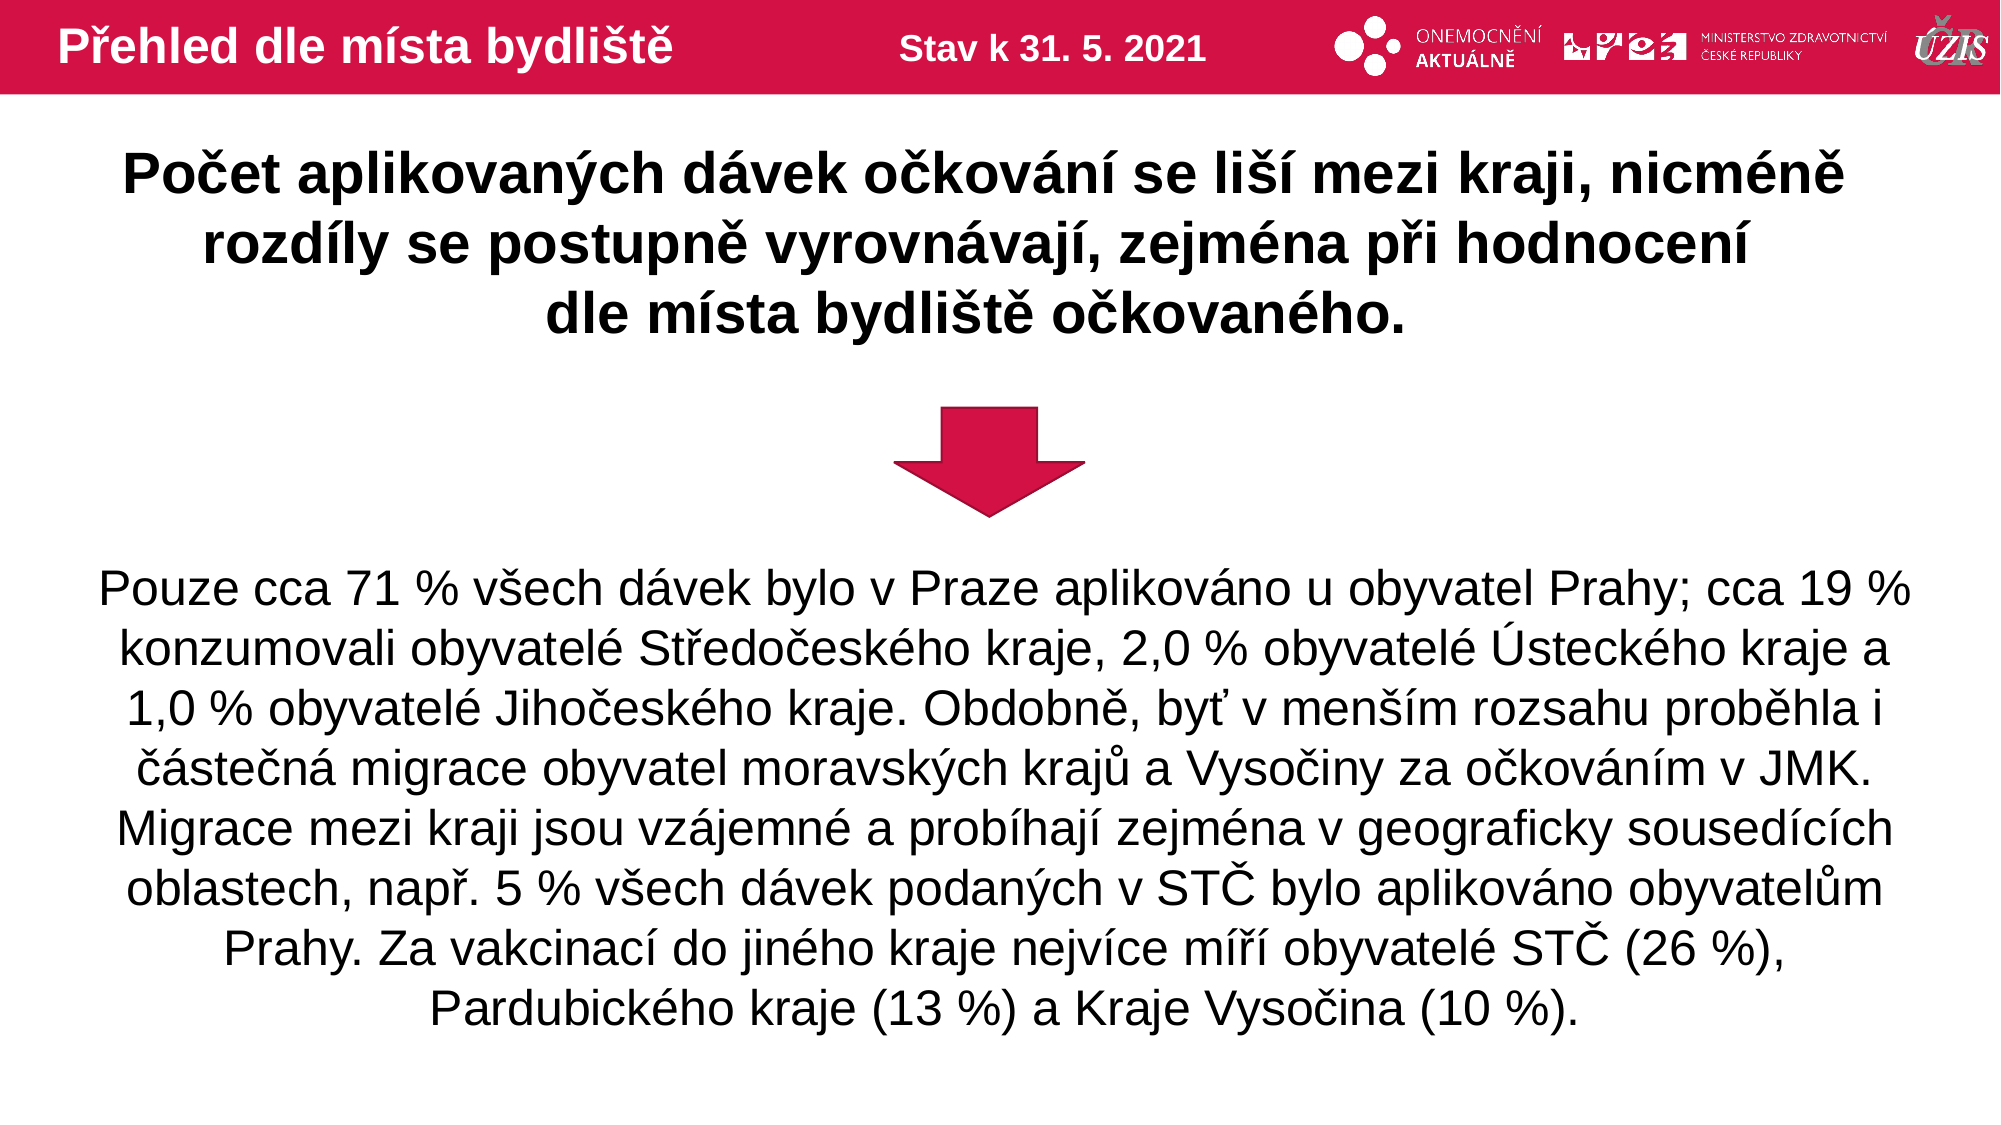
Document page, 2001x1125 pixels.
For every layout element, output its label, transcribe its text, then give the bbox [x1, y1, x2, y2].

title Přehled dle místa bydliště [42, 0, 1262, 95]
text_box Počet aplikovaných dávek očkování se liší mezi kraji, nicméně rozdíly se postupně vyrovnávají, zejména při hodnocení dle místa bydliště očkovaného. [67, 127, 1903, 353]
picture [1563, 31, 1888, 60]
picture [1334, 16, 1542, 76]
text_box Pouze cca 71 % všech dávek bylo v Praze aplikováno u obyvatel Prahy; cca 19 % konzumovali obyvatelé Středočeského kraje, 2,0 % obyvatelé Ústeckého kraje a 1,0 % obyvatelé Jihočeského kraje. Obdobně, byť v menším rozsahu proběhla i částečná migrace obyvatel moravských krajů a Vysočiny za očkováním v JMK. Migrace mezi kraji jsou vzájemné a probíhají zejména v geograficky sousedících oblastech, např. 5 % všech dávek podaných v STČ bylo aplikováno obyvatelům Prahy. Za vakcinací do jiného kraje nejvíce míří obyvatelé STČ (26 %), Pardubického kraje (13 %) a Kraje Vysočina (10 %). [62, 547, 1949, 1043]
text_box Stav k 31. 5. 2021 [884, 16, 1329, 77]
text_box [893, 406, 1086, 518]
picture [1915, 15, 1989, 66]
